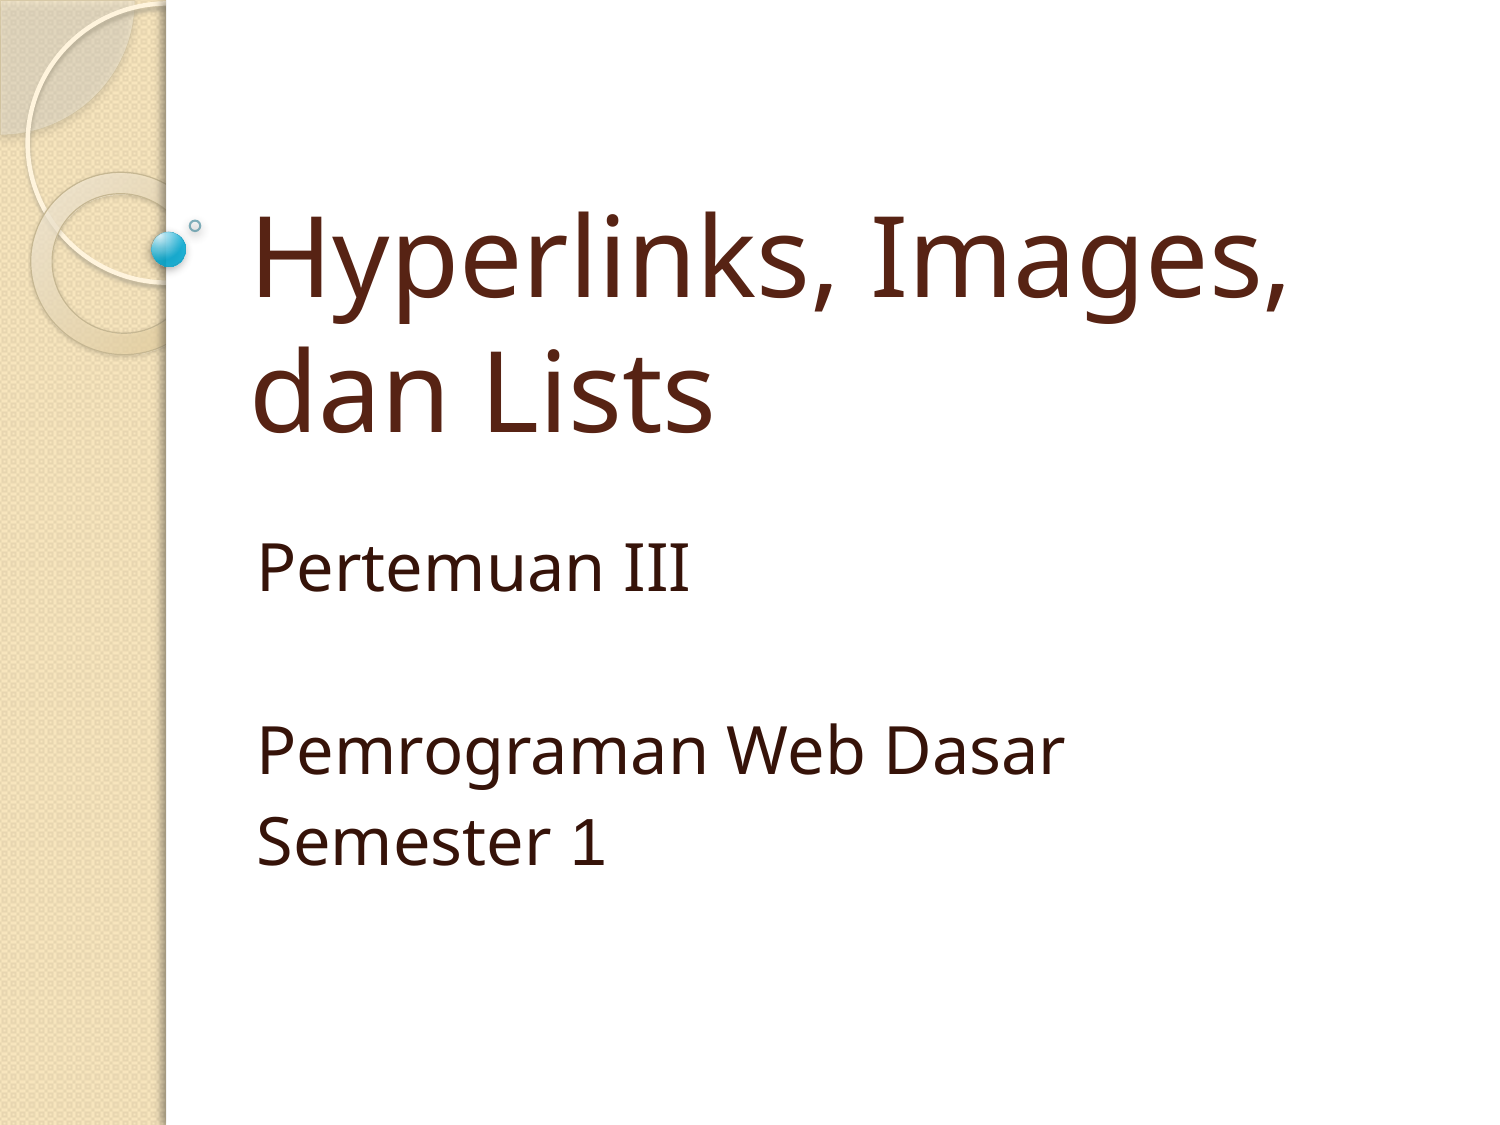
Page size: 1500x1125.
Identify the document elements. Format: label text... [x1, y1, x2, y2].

title Hyperlinks, Images, dan Lists [234, 59, 1450, 463]
subtitle Pertemuan III Pemrograman Web Dasar Semester 1 [237, 525, 1453, 888]
